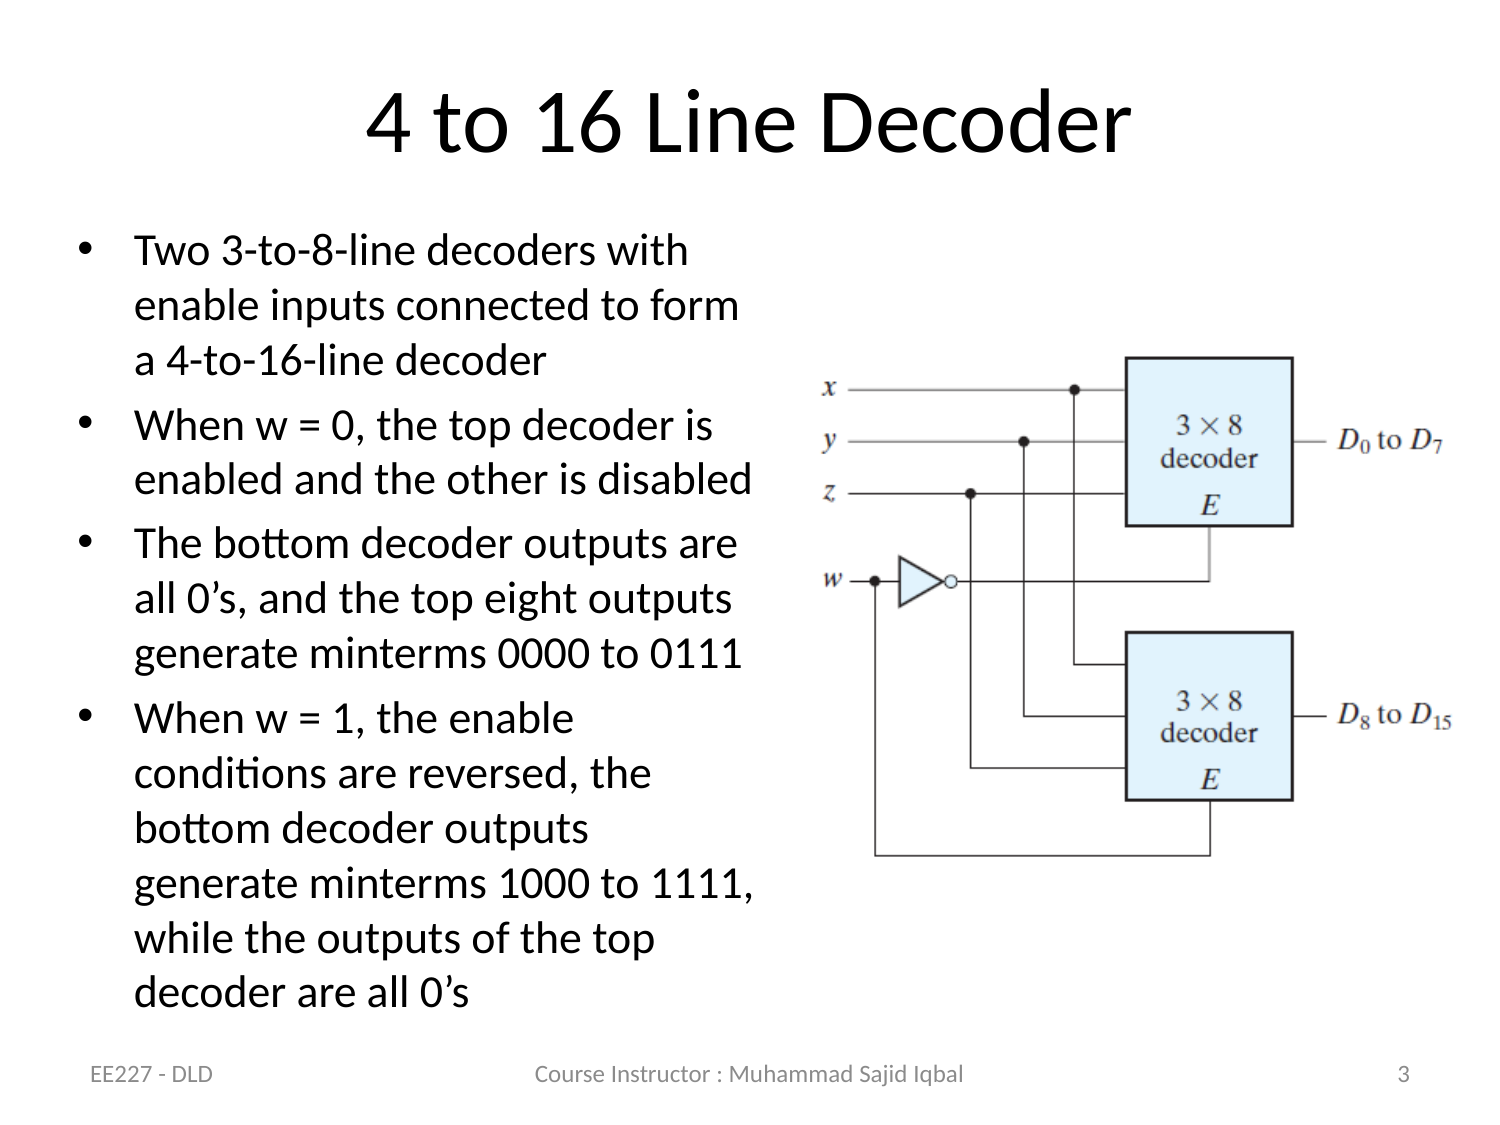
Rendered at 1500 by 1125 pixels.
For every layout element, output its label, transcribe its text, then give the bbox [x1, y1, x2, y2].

footer Course Instructor : Muhammad Sajid Iqbal [512, 1042, 988, 1103]
slide_number 3 [1074, 1042, 1425, 1103]
title 4 to 16 Line Decoder [75, 45, 1425, 188]
list Two 3-to-8-line decoders with enable inputs connected to form a 4-to-16-line decoder When w = 0, the top decoder is enabled and the other is disabled The bottom decoder outputs are all 0’s, and the top eight outputs generate minterms 0000 to 0111 When w = 1, the enable conditions are reversed, the bottom decoder outputs generate minterms 1000 to 1111, while the outputs of the top decoder are all 0’s [62, 212, 775, 1050]
slide_number EE227 - DLD [75, 1042, 425, 1103]
picture [812, 349, 1457, 871]
